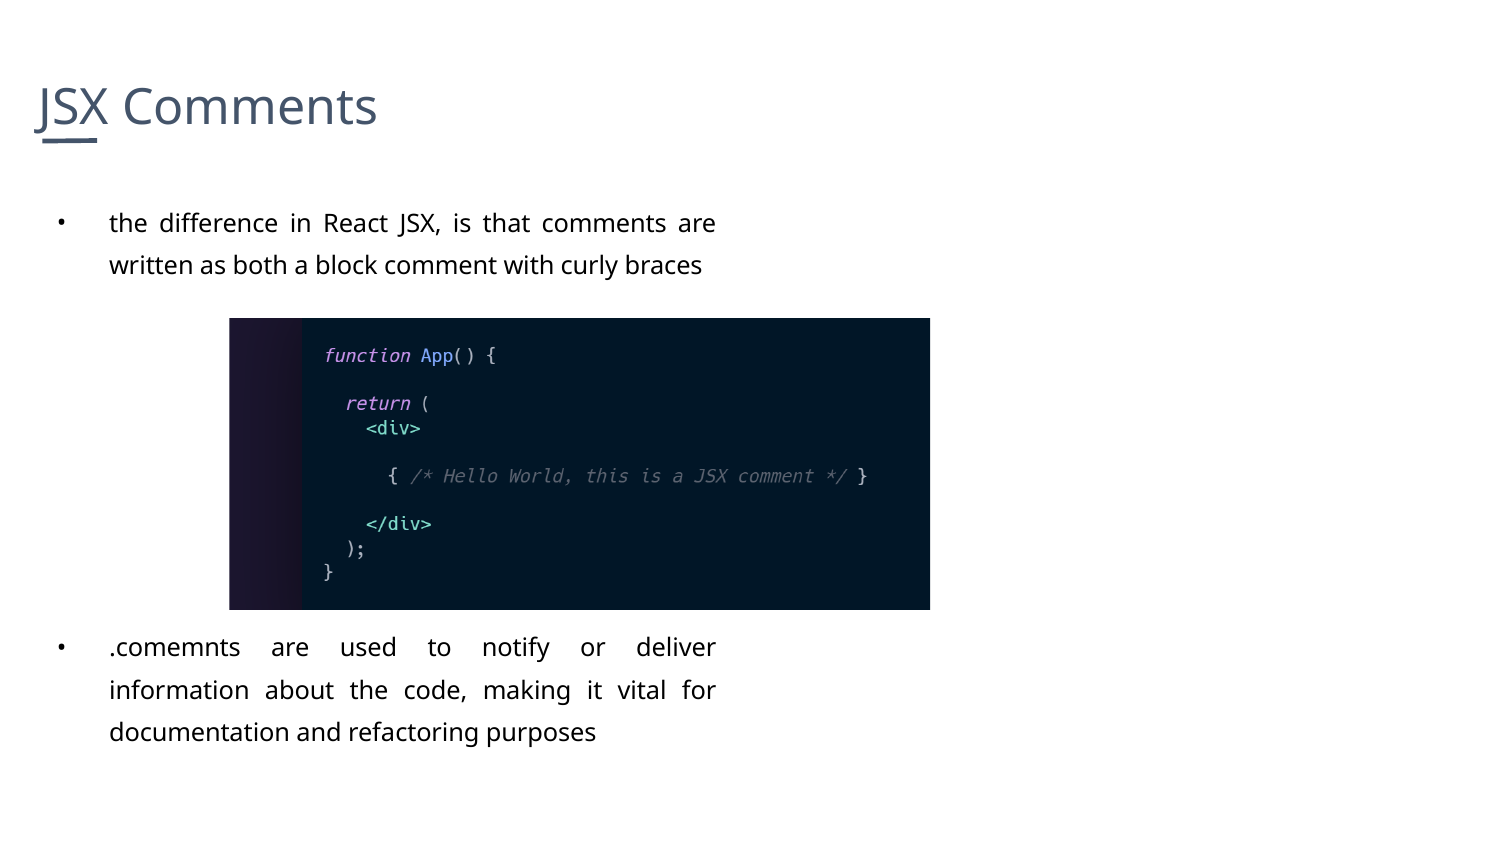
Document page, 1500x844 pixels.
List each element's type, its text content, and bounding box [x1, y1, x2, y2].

list the difference in React JSX, is that comments are written as both a block comment with curly braces .comemnts are used to notify or deliver information about the code, making it vital for documentation and refactoring purposes [27, 189, 729, 791]
picture [228, 317, 931, 610]
title JSX Comments [27, 27, 1453, 190]
